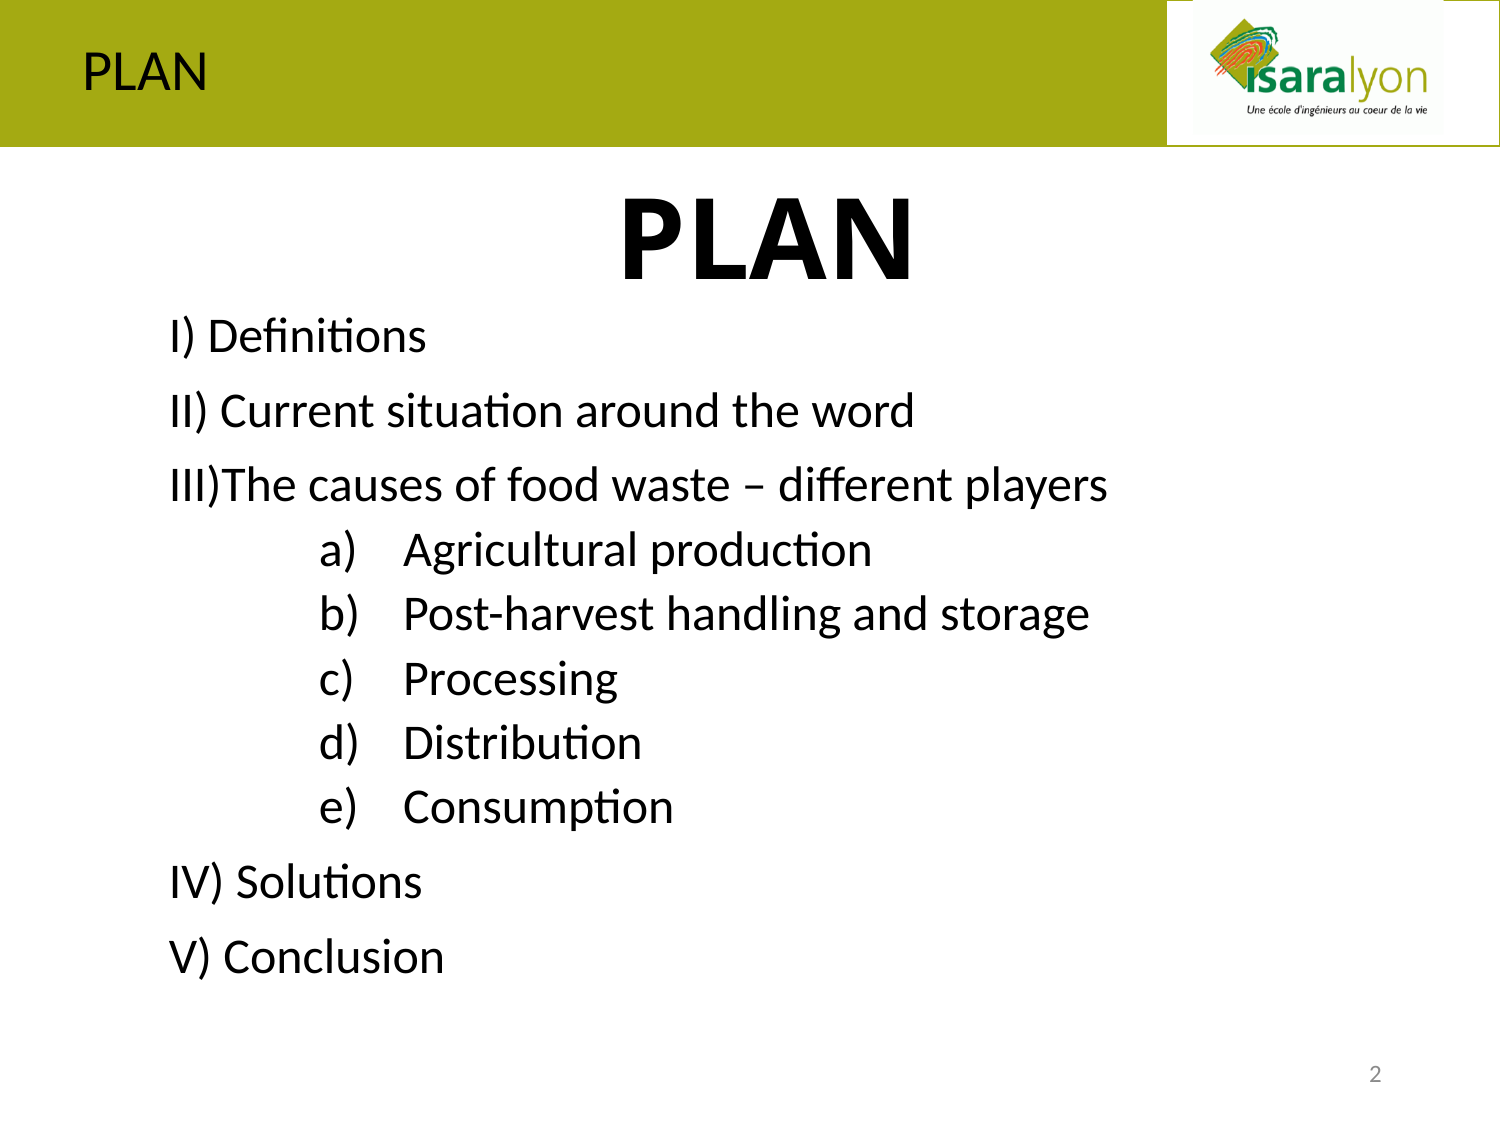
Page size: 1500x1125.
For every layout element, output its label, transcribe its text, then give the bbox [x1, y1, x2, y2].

slide_number 2 [1059, 1042, 1397, 1103]
text_box PLAN [68, 24, 569, 110]
list I) Definitions II) Current situation around the word III)The causes of food waste – different players Agricultural production Post-harvest handling and storage Processing Distribution Consumption IV) Solutions V) Conclusion [153, 301, 1279, 1016]
picture [1192, 0, 1444, 135]
title PLAN [120, 147, 1415, 353]
text_box [1165, 0, 1500, 147]
text_box [0, 0, 1165, 147]
